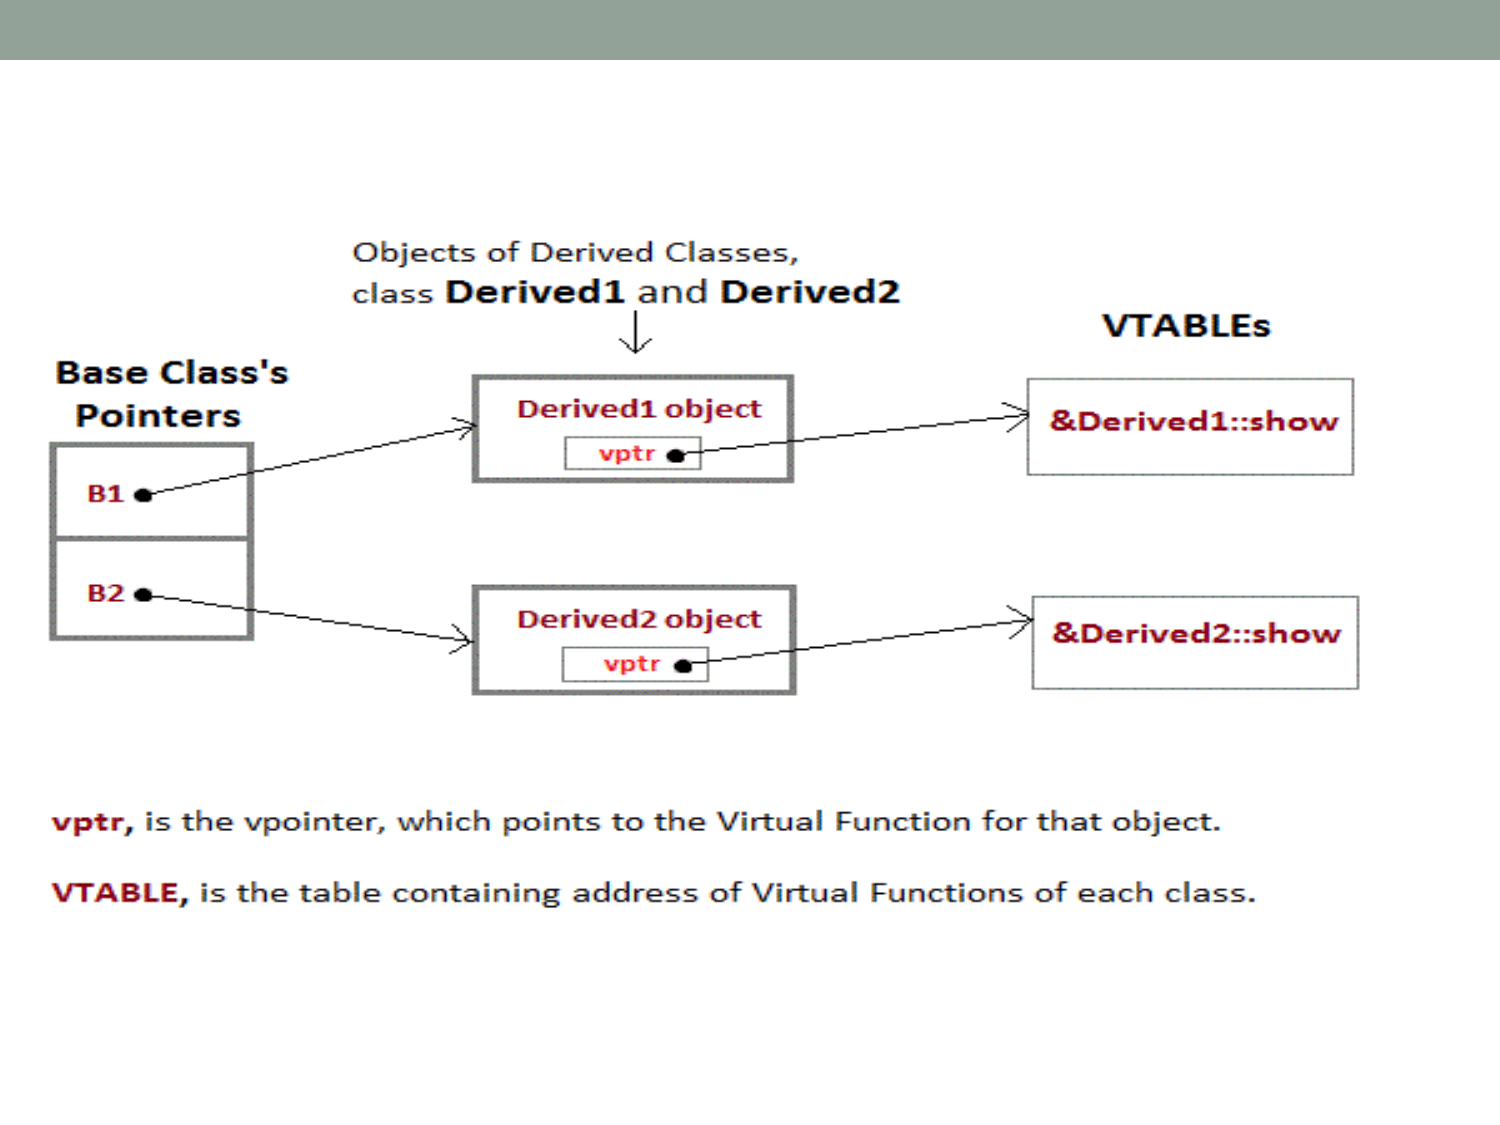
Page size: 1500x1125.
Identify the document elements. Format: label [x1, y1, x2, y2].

list [0, 140, 1500, 985]
